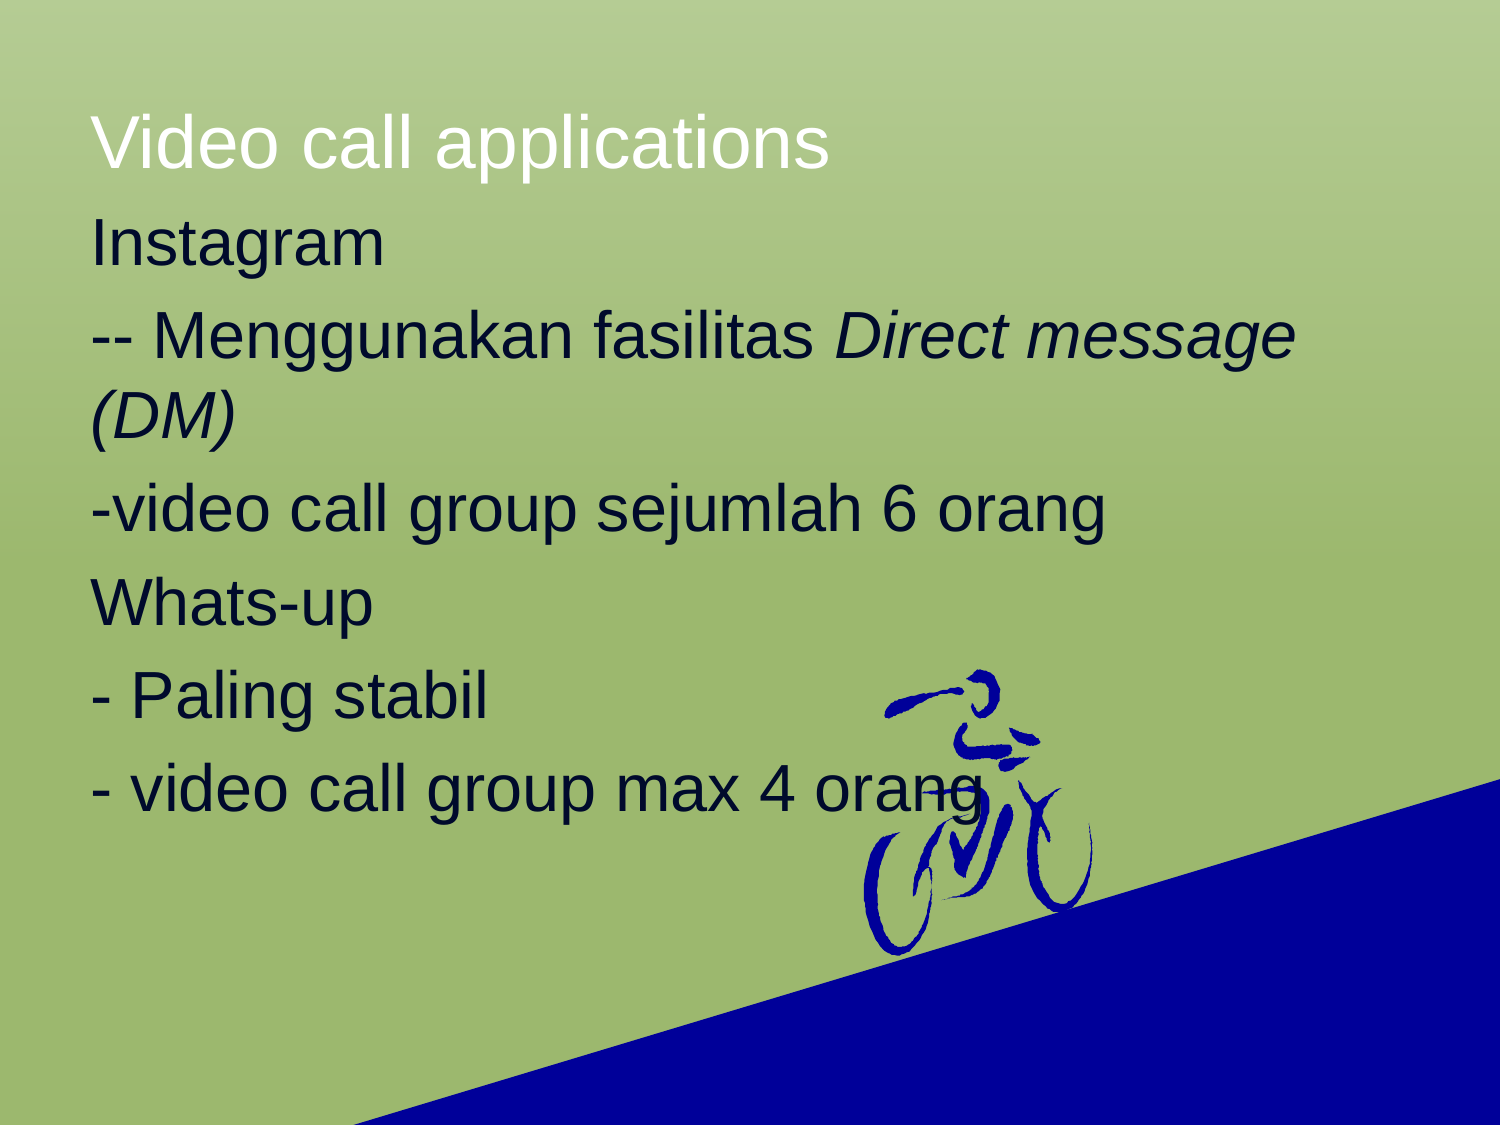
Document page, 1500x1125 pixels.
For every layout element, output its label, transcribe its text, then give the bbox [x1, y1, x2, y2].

title Video call applications [74, 44, 1426, 233]
list Instagram -- Menggunakan fasilitas Direct message (DM) -video call group sejumlah 6 orang Whats-up - Paling stabil - video call group max 4 orang [74, 190, 1369, 935]
